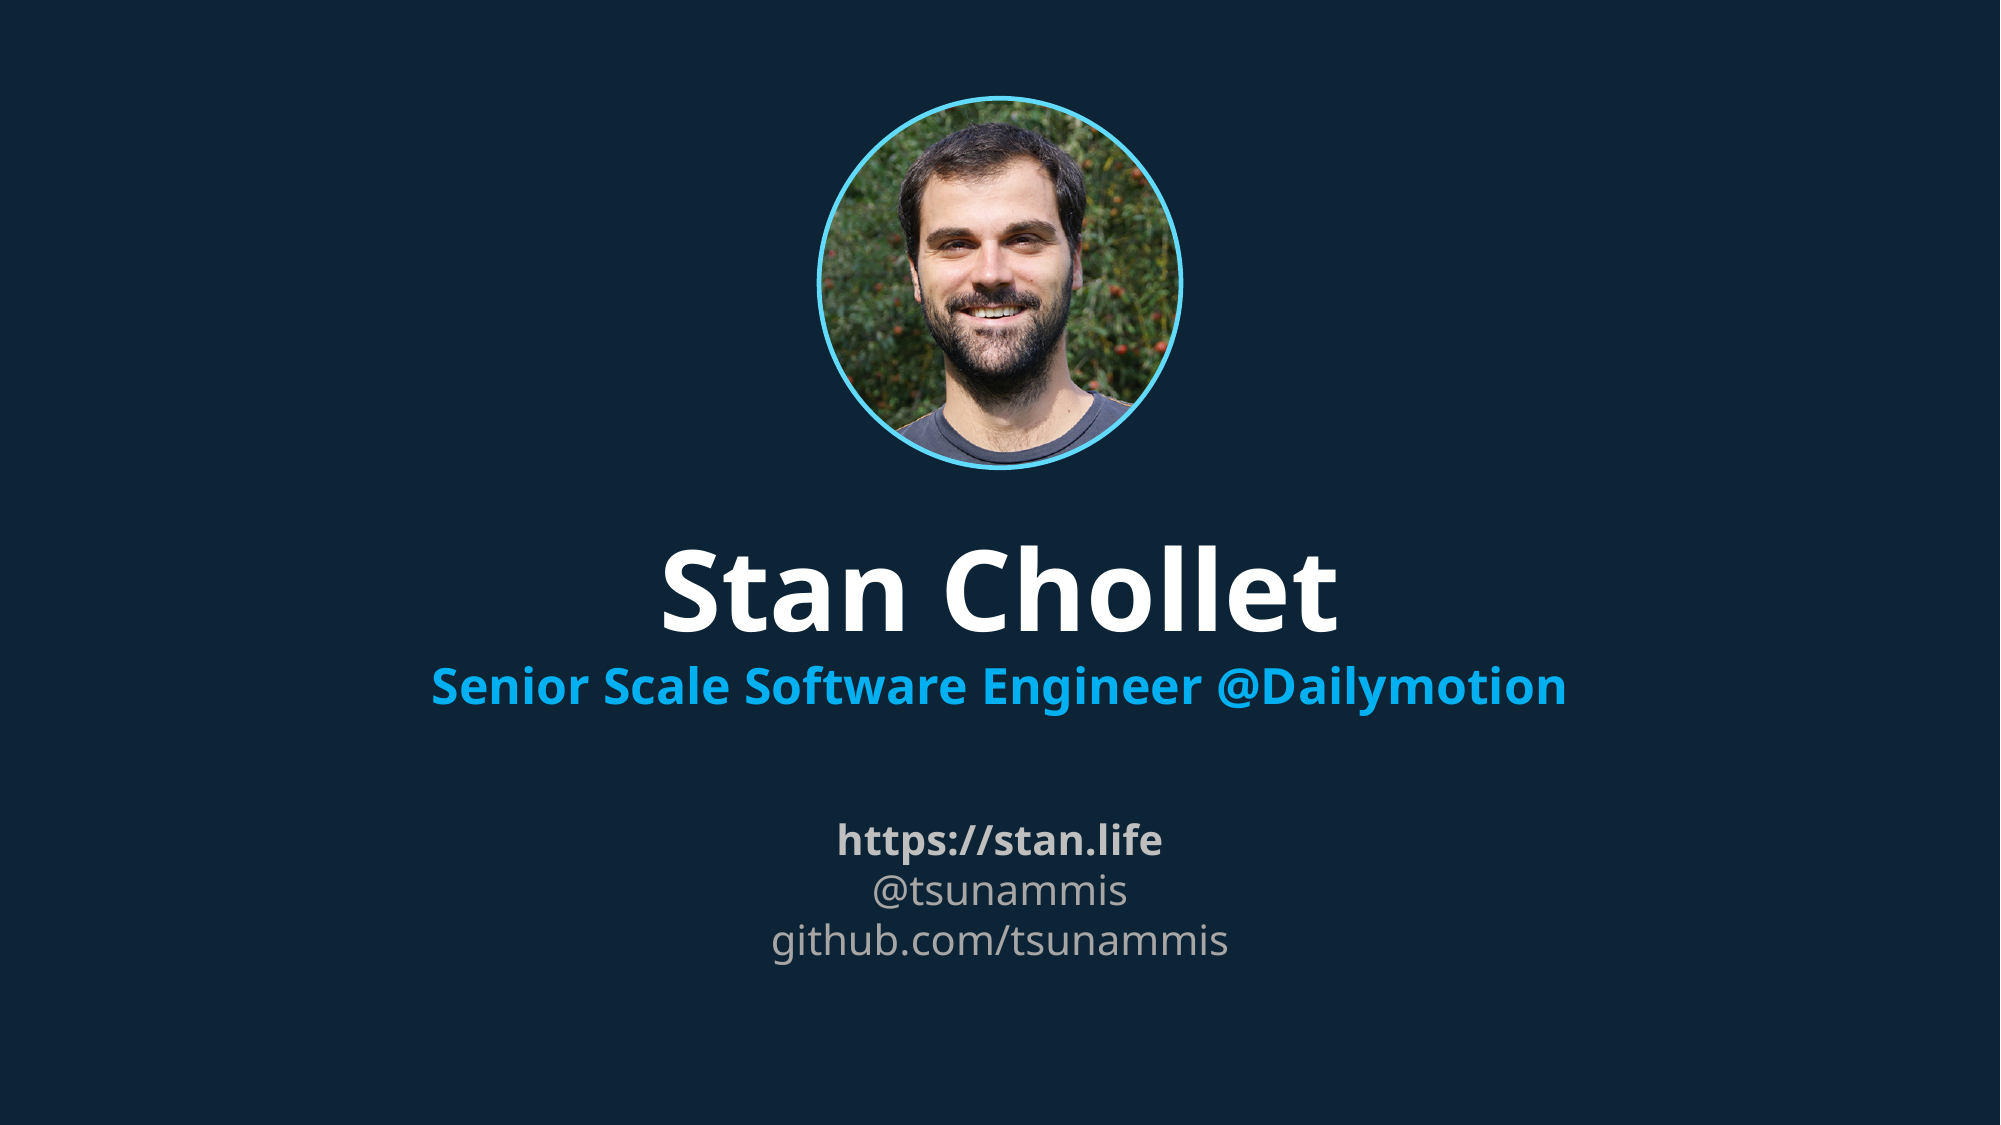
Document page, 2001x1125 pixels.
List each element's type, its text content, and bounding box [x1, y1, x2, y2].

picture [819, 98, 1181, 468]
text_box Stan Chollet Senior Scale Software Engineer @Dailymotion https://stan.life @tsunammis github.com/tsunammis [0, 511, 2000, 972]
